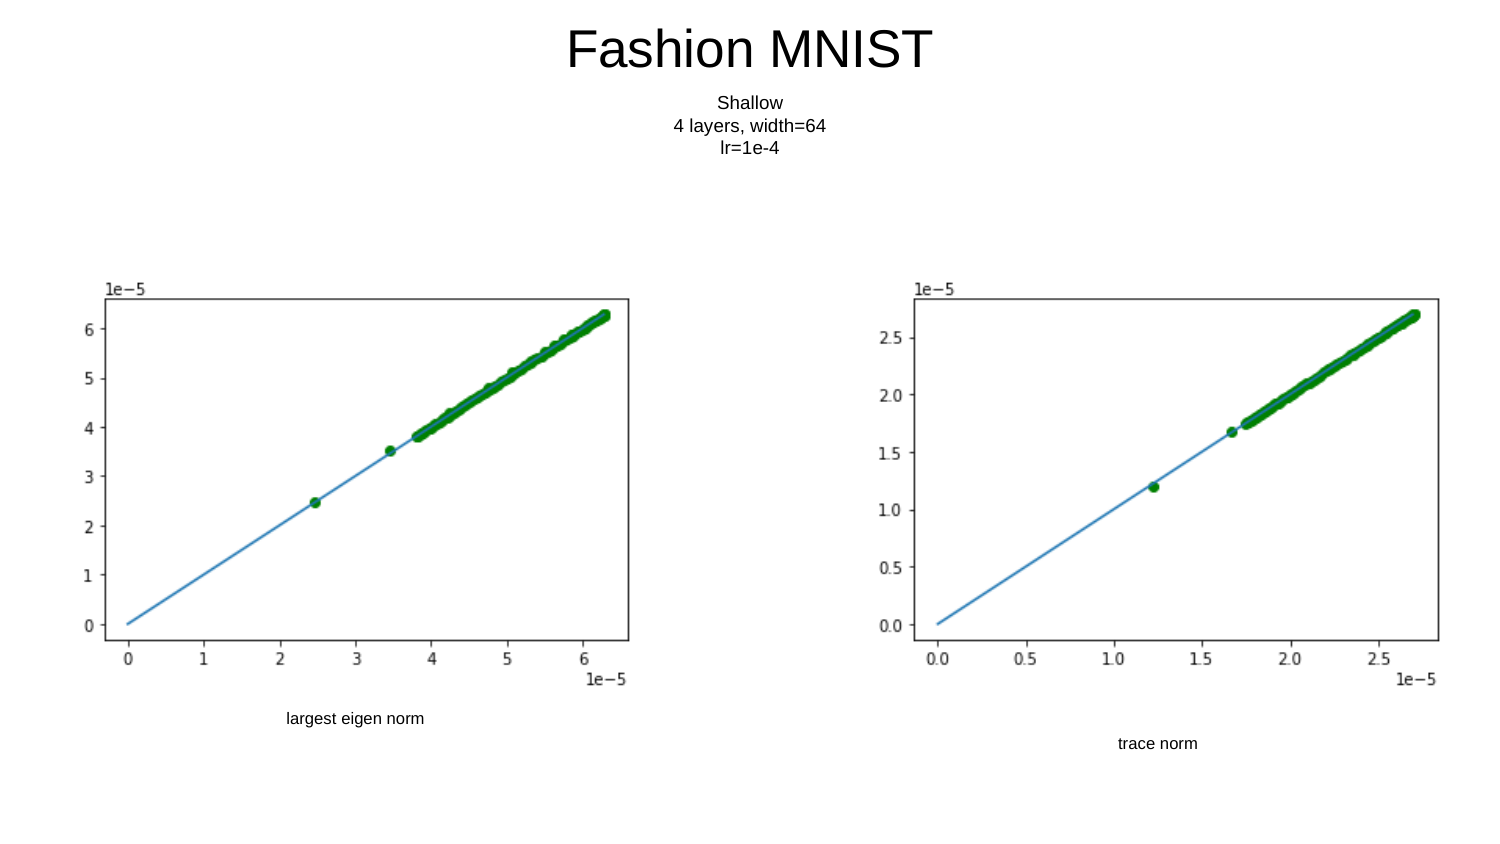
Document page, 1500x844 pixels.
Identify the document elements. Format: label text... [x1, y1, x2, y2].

picture [867, 272, 1450, 699]
picture [72, 272, 639, 699]
text_box trace norm [993, 722, 1323, 763]
text_box largest eigen norm [191, 705, 521, 738]
title Fashion MNIST [51, 0, 1449, 94]
text_box Shallow 4 layers, width=64 lr=1e-4 [631, 75, 869, 196]
